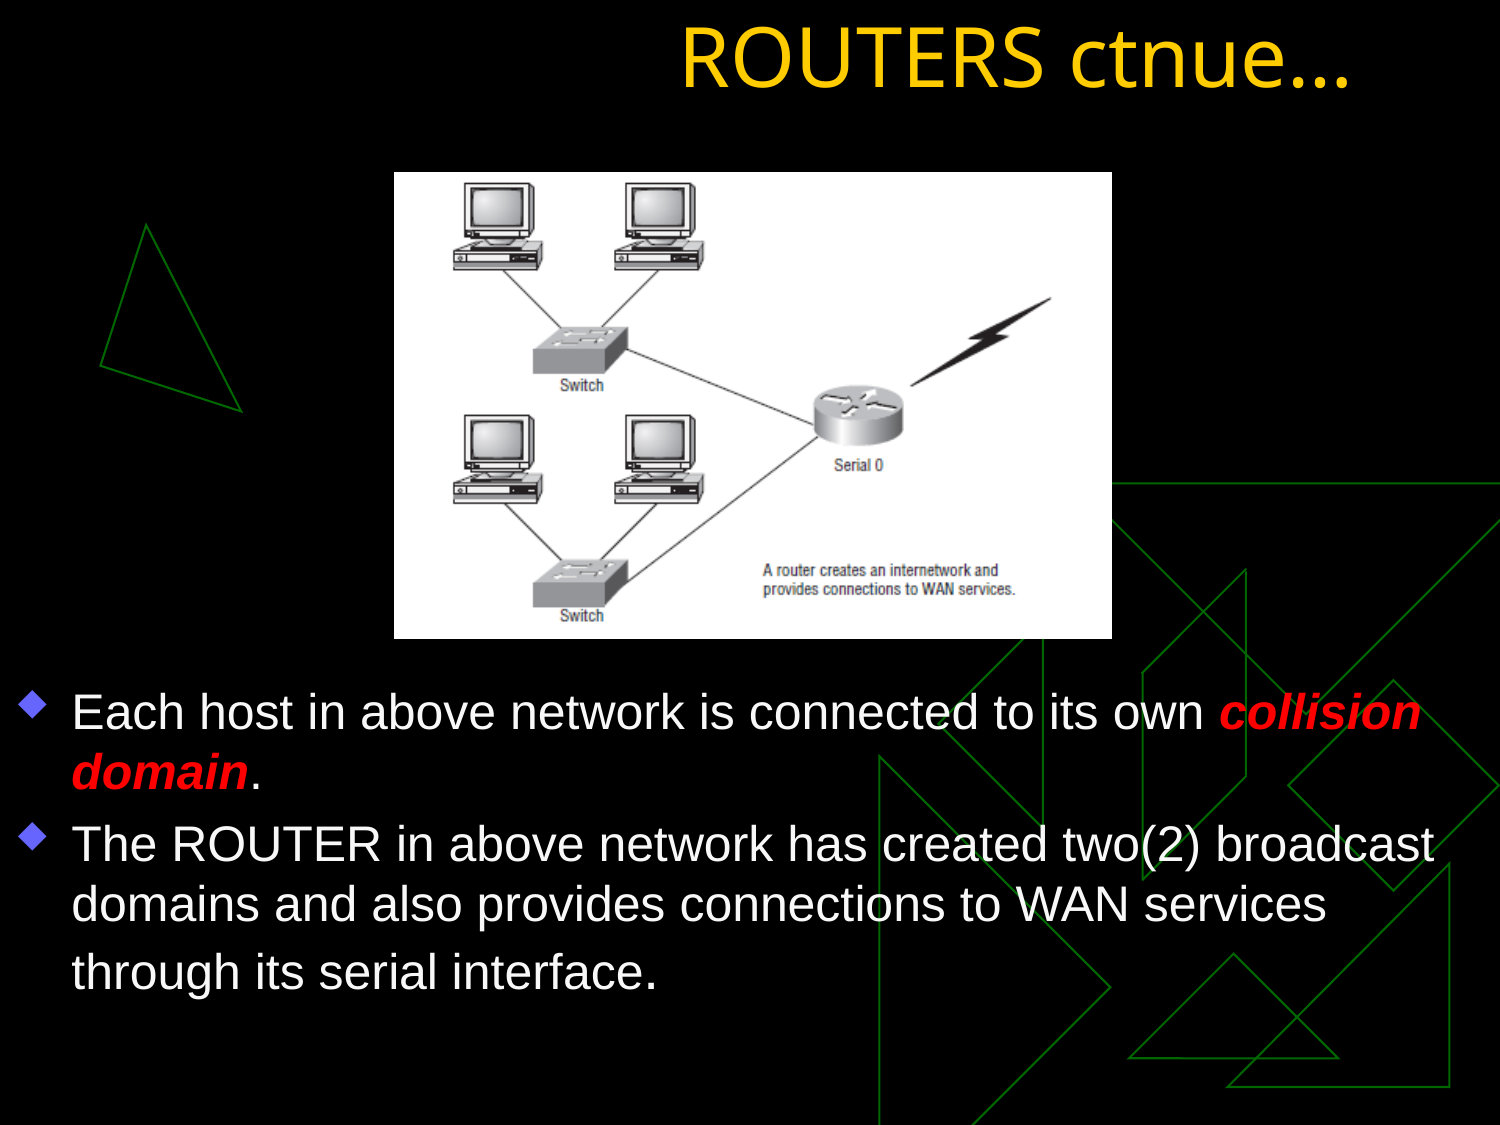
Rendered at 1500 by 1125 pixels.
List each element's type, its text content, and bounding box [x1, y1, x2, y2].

title ROUTERS ctnue… [206, 0, 1370, 101]
picture [394, 172, 1113, 639]
list Each host in above network is connected to its own collision domain. The ROUTER in above network has created two(2) broadcast domains and also provides connections to WAN services through its serial interface. [0, 101, 1500, 1125]
